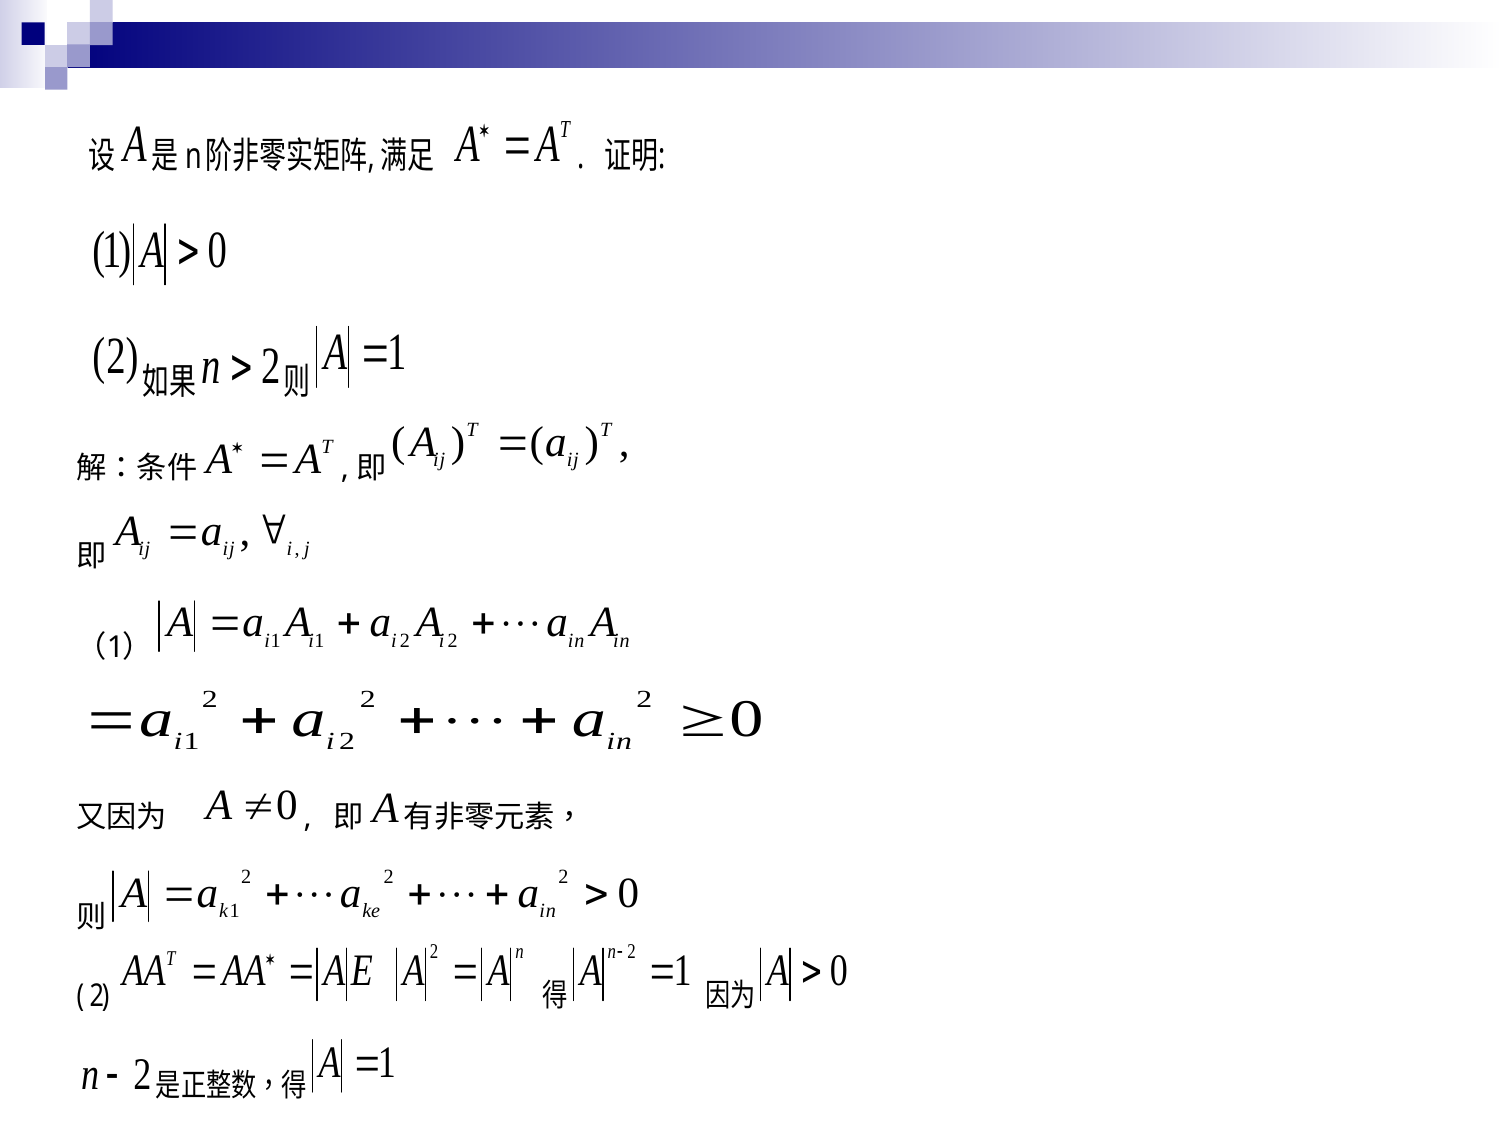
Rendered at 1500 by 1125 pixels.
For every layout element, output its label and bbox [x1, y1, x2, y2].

picture [76, 89, 1268, 1115]
